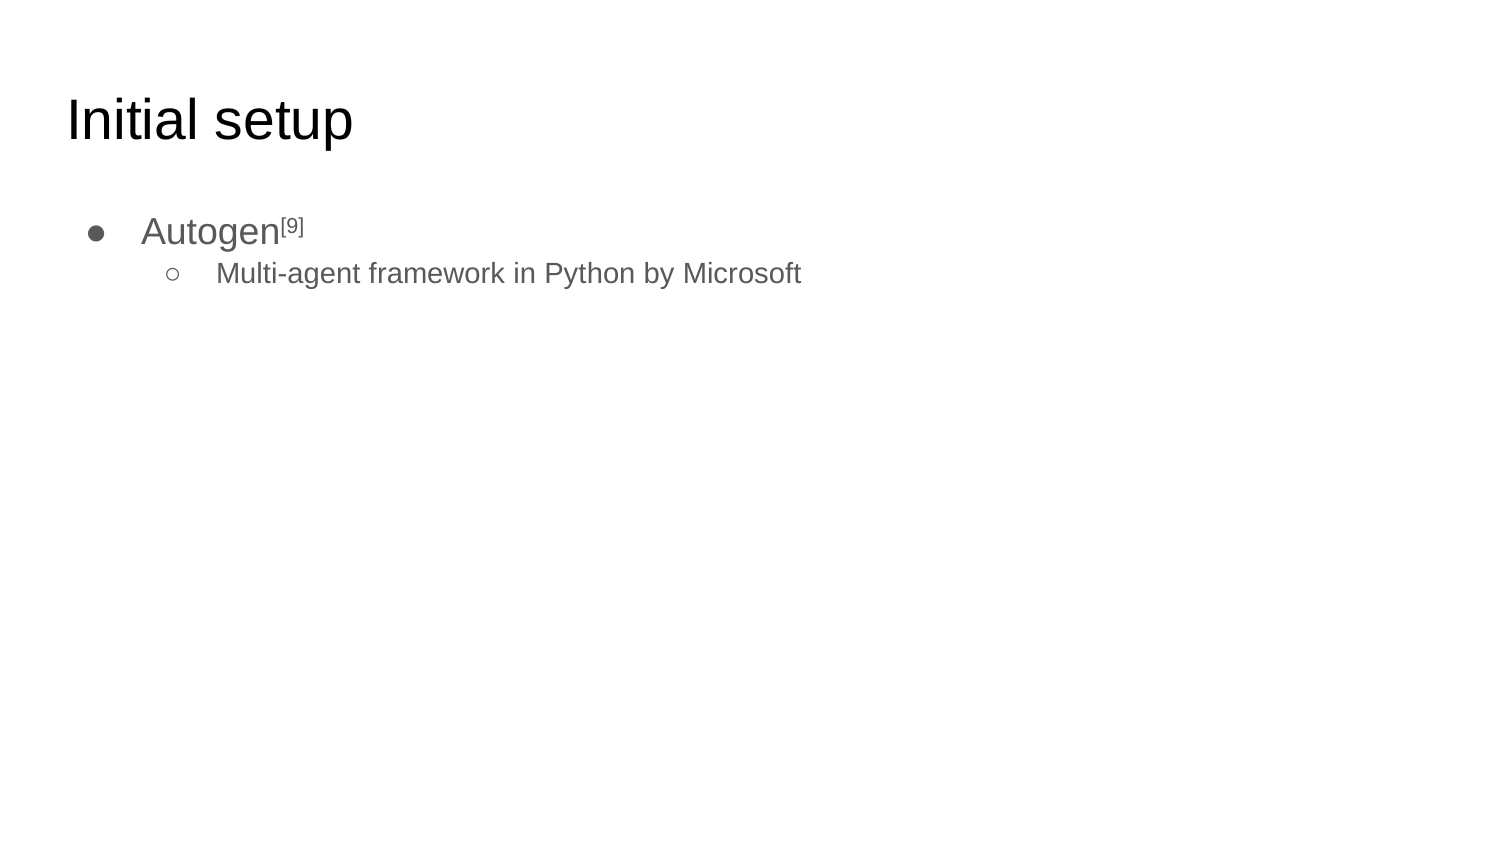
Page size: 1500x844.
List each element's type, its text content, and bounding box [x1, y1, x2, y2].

title Initial setup [51, 72, 1449, 167]
list Autogen[9] Multi-agent framework in Python by Microsoft [51, 189, 1449, 750]
